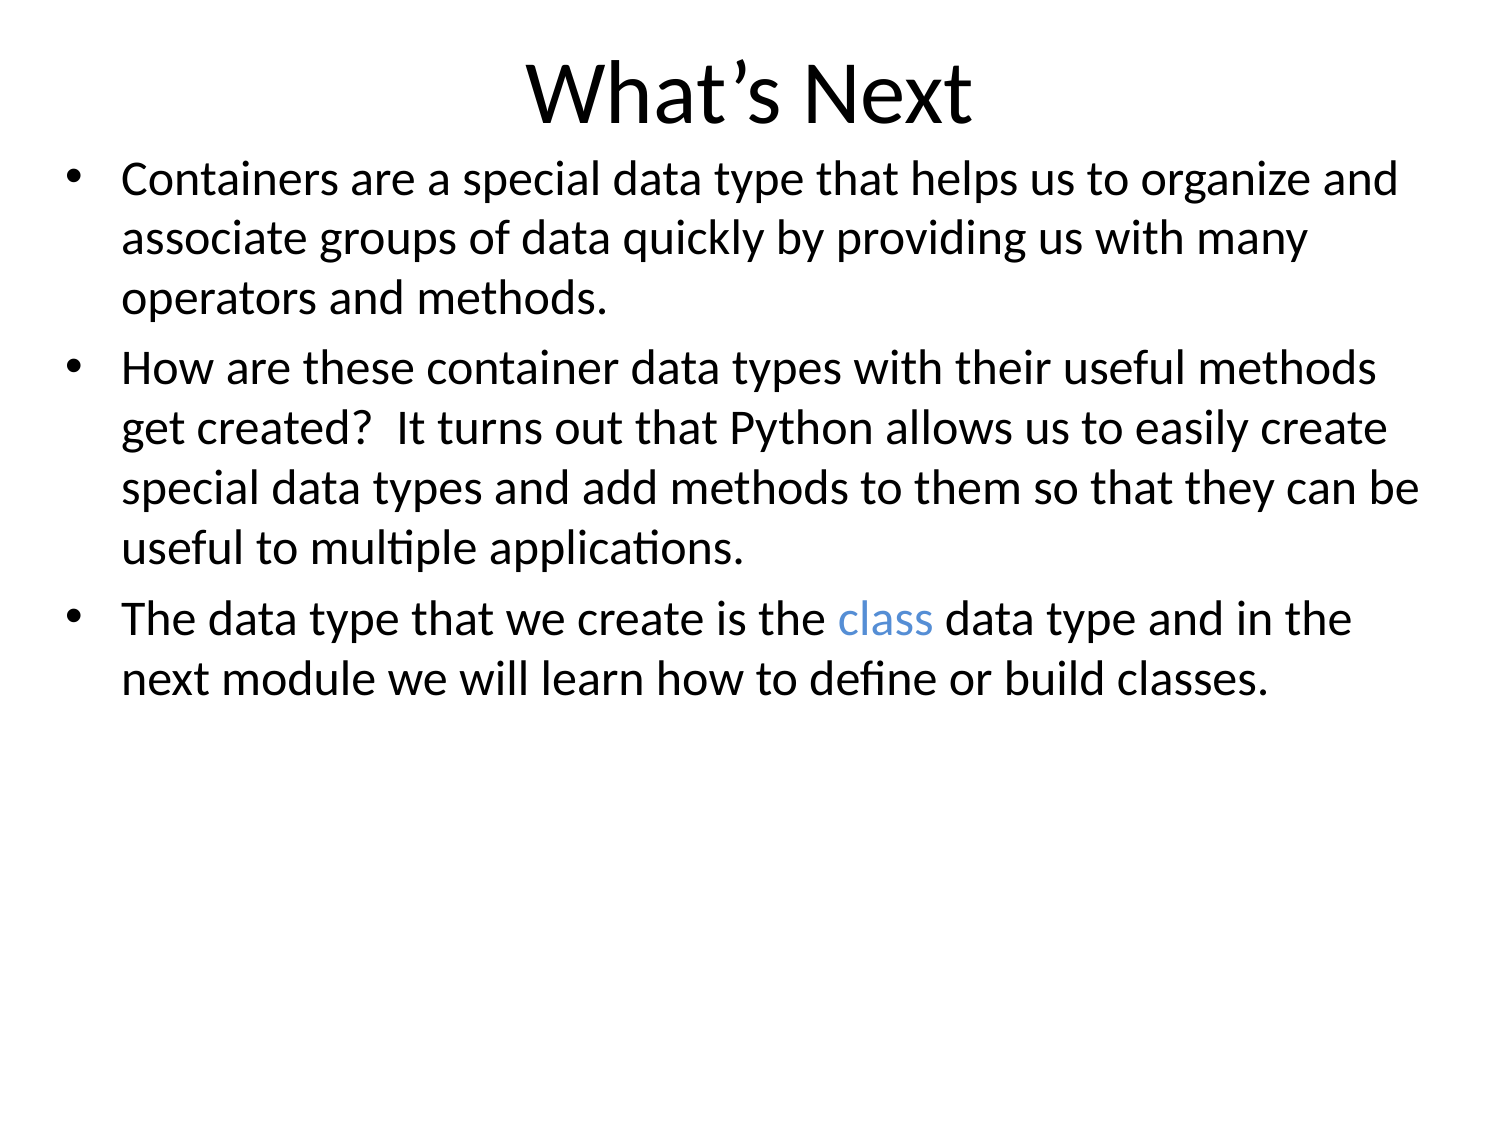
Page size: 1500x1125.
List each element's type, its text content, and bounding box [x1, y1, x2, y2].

title What’s Next [75, 24, 1425, 137]
list Containers are a special data type that helps us to organize and associate groups of data quickly by providing us with many operators and methods. How are these container data types with their useful methods get created? It turns out that Python allows us to easily create special data types and add methods to them so that they can be useful to multiple applications. The data type that we create is the class data type and in the next module we will learn how to define or build classes. [50, 137, 1463, 1050]
